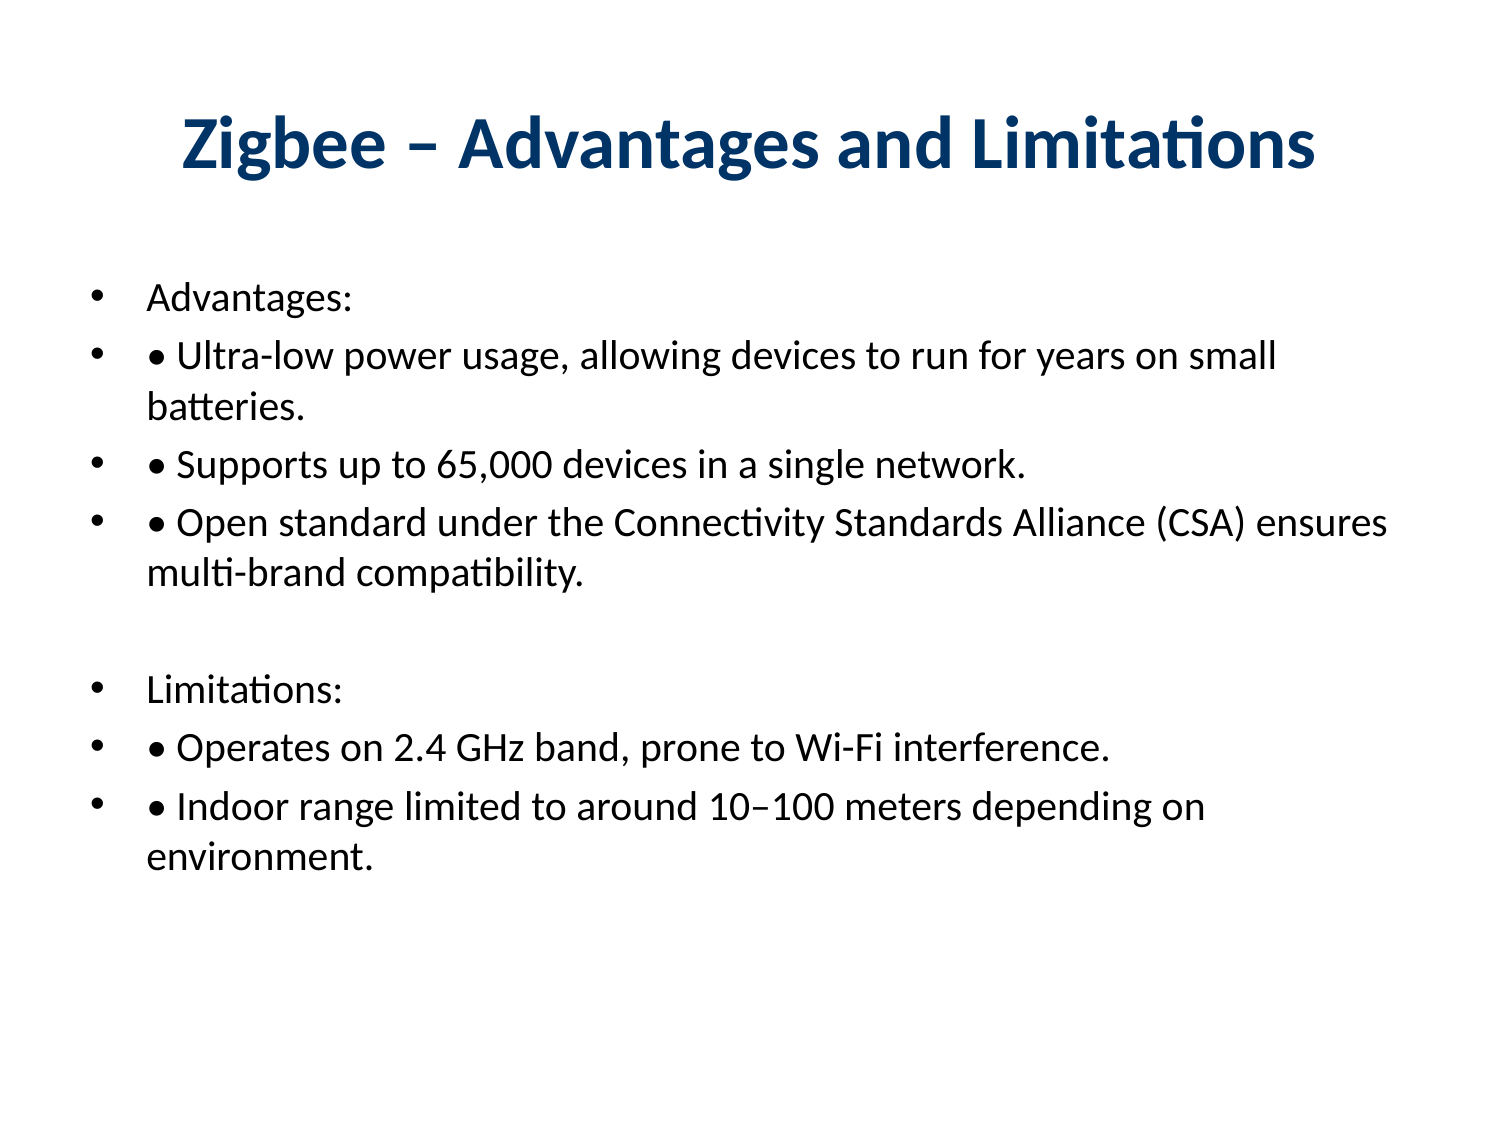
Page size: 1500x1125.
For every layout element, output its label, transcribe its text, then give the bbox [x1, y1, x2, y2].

list Advantages: • Ultra-low power usage, allowing devices to run for years on small batteries. • Supports up to 65,000 devices in a single network. • Open standard under the Connectivity Standards Alliance (CSA) ensures multi-brand compatibility. Limitations: • Operates on 2.4 GHz band, prone to Wi-Fi interference. • Indoor range limited to around 10–100 meters depending on environment. [75, 262, 1425, 1005]
title Zigbee – Advantages and Limitations [75, 45, 1425, 233]
